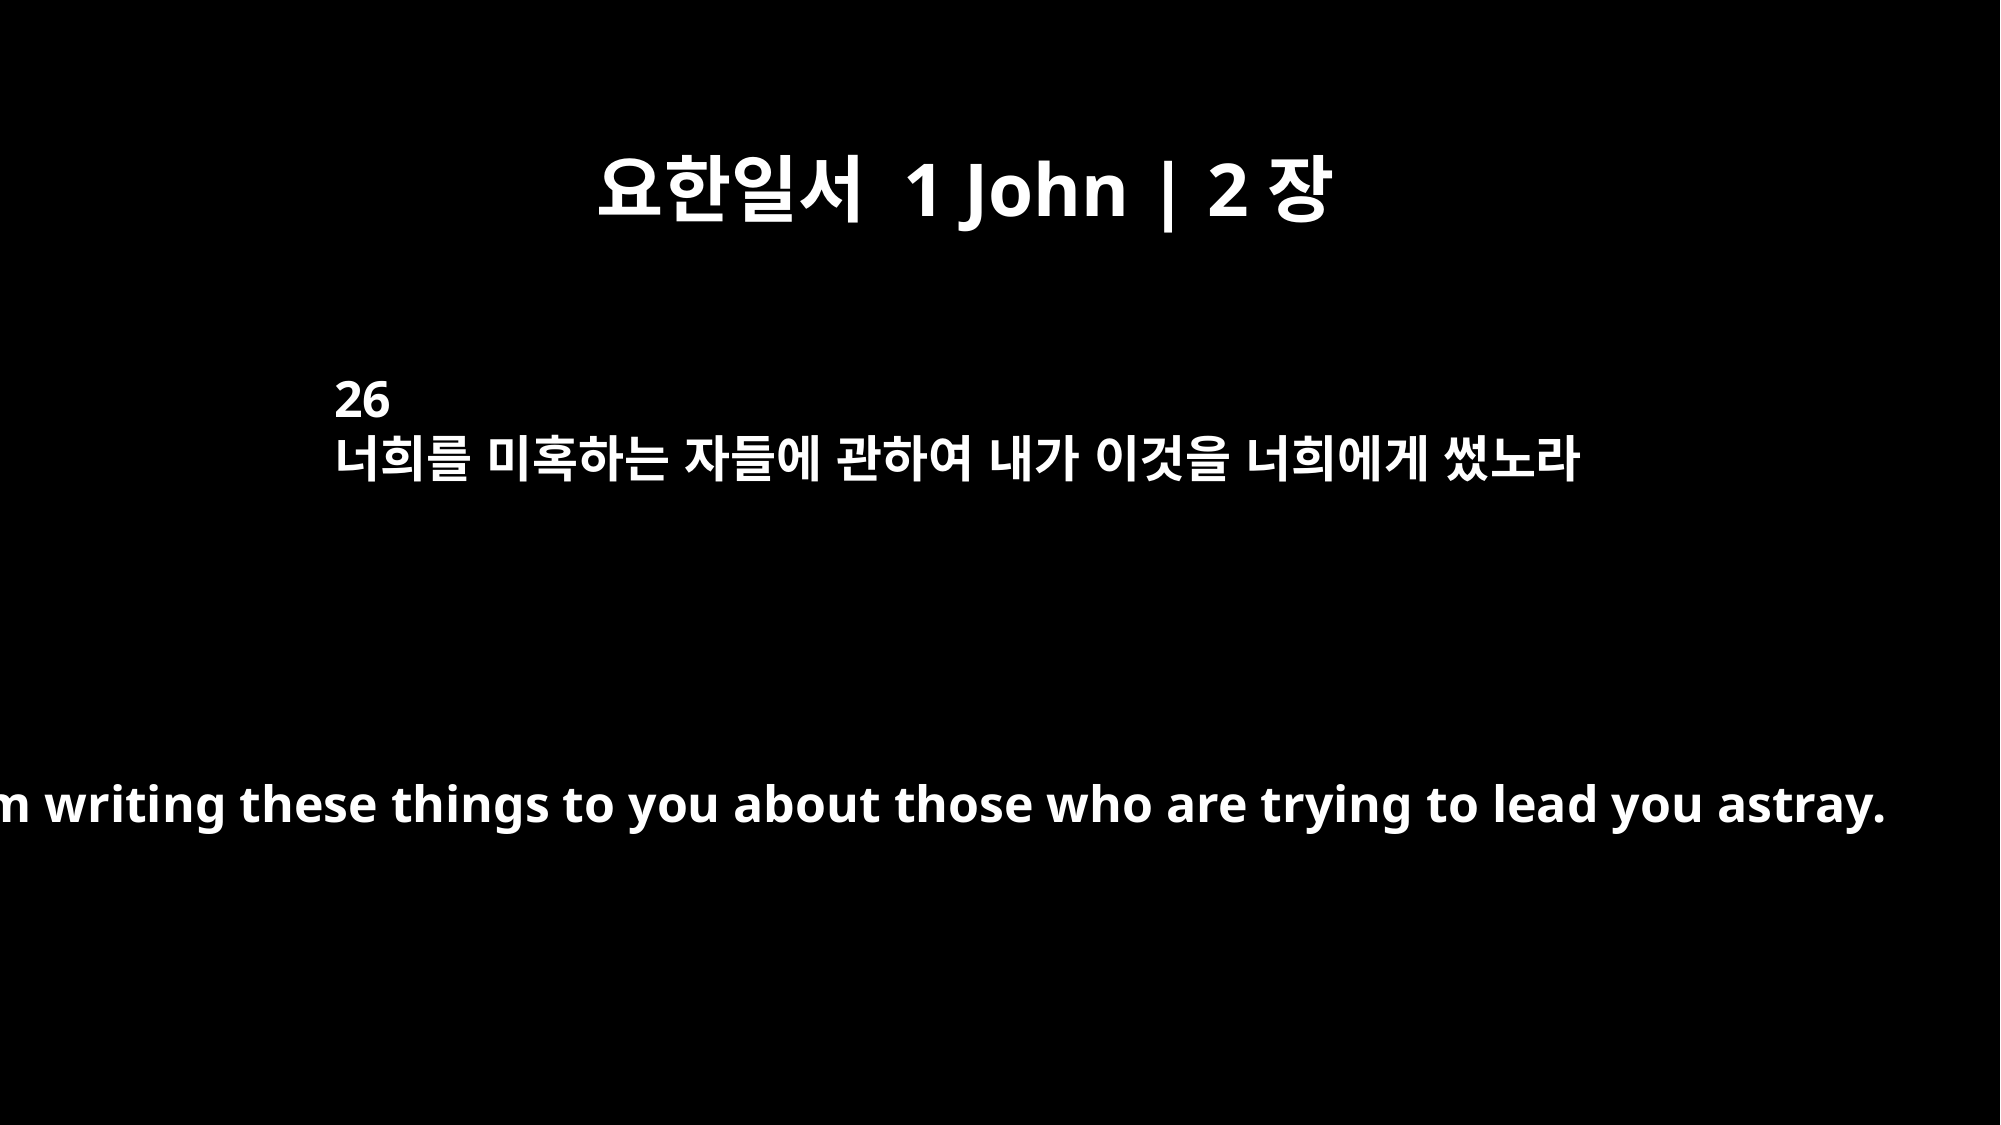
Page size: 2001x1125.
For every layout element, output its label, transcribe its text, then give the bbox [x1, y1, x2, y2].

text_box 26 너희를 미혹하는 자들에 관하여 내가 이것을 너희에게 썼노라 [319, 359, 1598, 495]
text_box 요한일서 1 John | 2장 [582, 136, 1350, 239]
text_box I am writing these things to you about those who are trying to lead you astray. [0, 764, 1903, 840]
